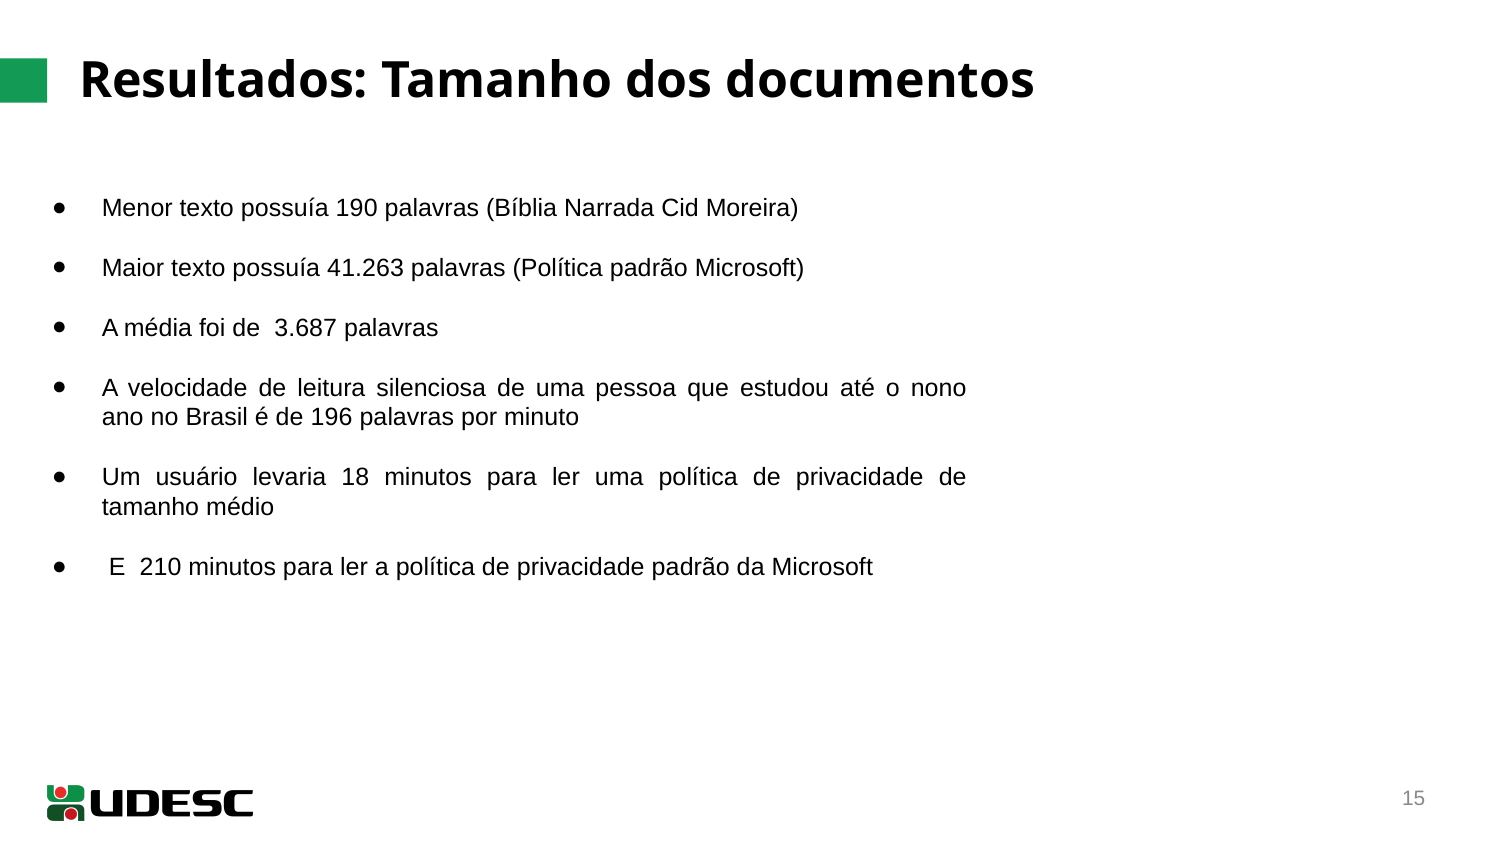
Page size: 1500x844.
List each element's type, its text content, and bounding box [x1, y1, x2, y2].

text_box [0, 58, 48, 103]
picture [46, 784, 253, 822]
text_box Menor texto possuía 190 palavras (Bíblia Narrada Cid Moreira) Maior texto possuía 41.263 palavras (Política padrão Microsoft) A média foi de 3.687 palavras A velocidade de leitura silenciosa de uma pessoa que estudou até o nono ano no Brasil é de 196 palavras por minuto Um usuário levaria 18 minutos para ler uma política de privacidade de tamanho médio E 210 minutos para ler a política de privacidade padrão da Microsoft [26, 189, 970, 611]
slide_number ‹#› [1080, 784, 1425, 844]
title Resultados: Tamanho dos documentos [77, 45, 1190, 188]
